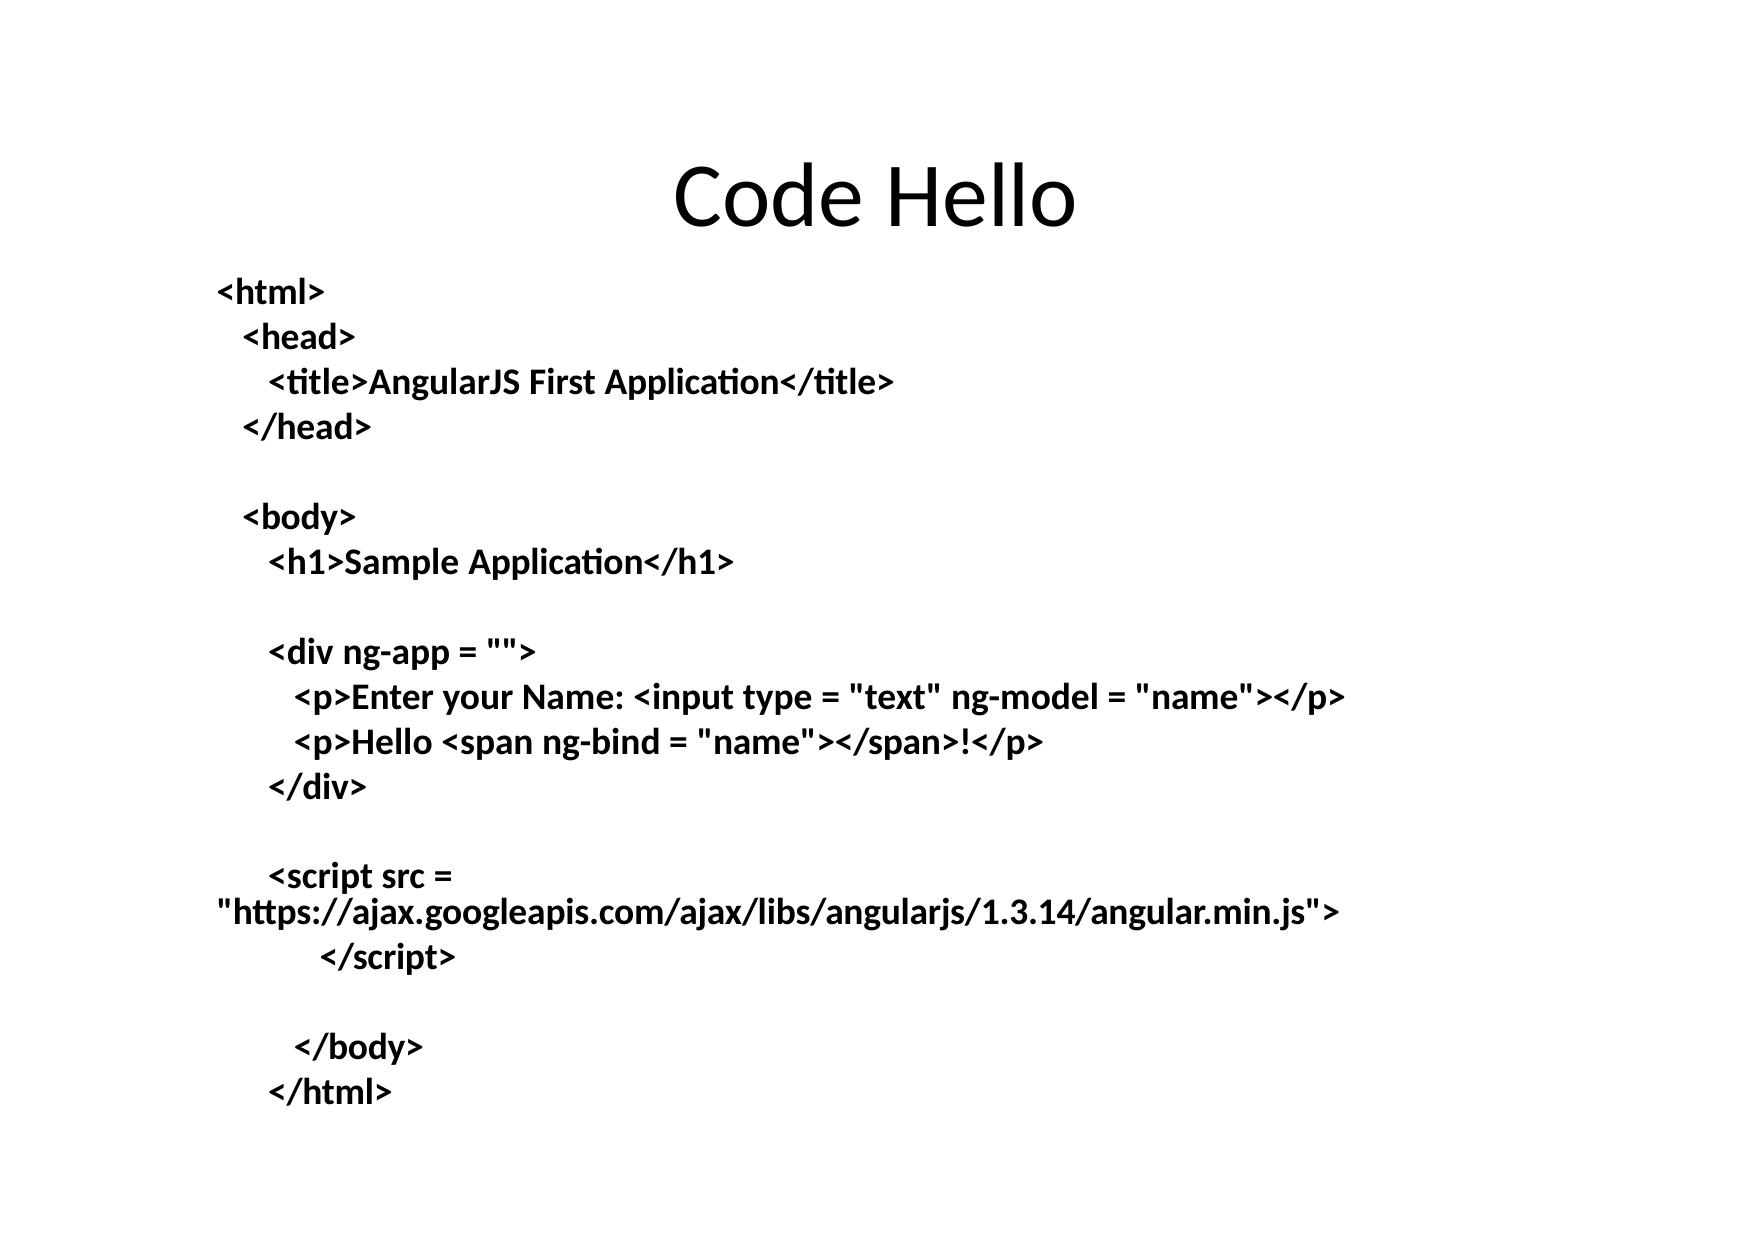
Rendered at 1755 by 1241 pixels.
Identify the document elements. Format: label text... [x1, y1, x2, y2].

text_box <html> <head> <title>AngularJS First Application</title> </head> <body> <h1>Sample Application</h1> <div ng-app = ""> <p>Enter your Name: <input type = "text" ng-model = "name"></p> <p>Hello <span ng-bind = "name"></span>!</p> </div> <script src = "https://ajax.googleapis.com/ajax/libs/angularjs/1.3.14/angular.min.js"> </script> </body> </html> [214, 264, 1358, 1113]
title Code Hello [359, 51, 1395, 343]
